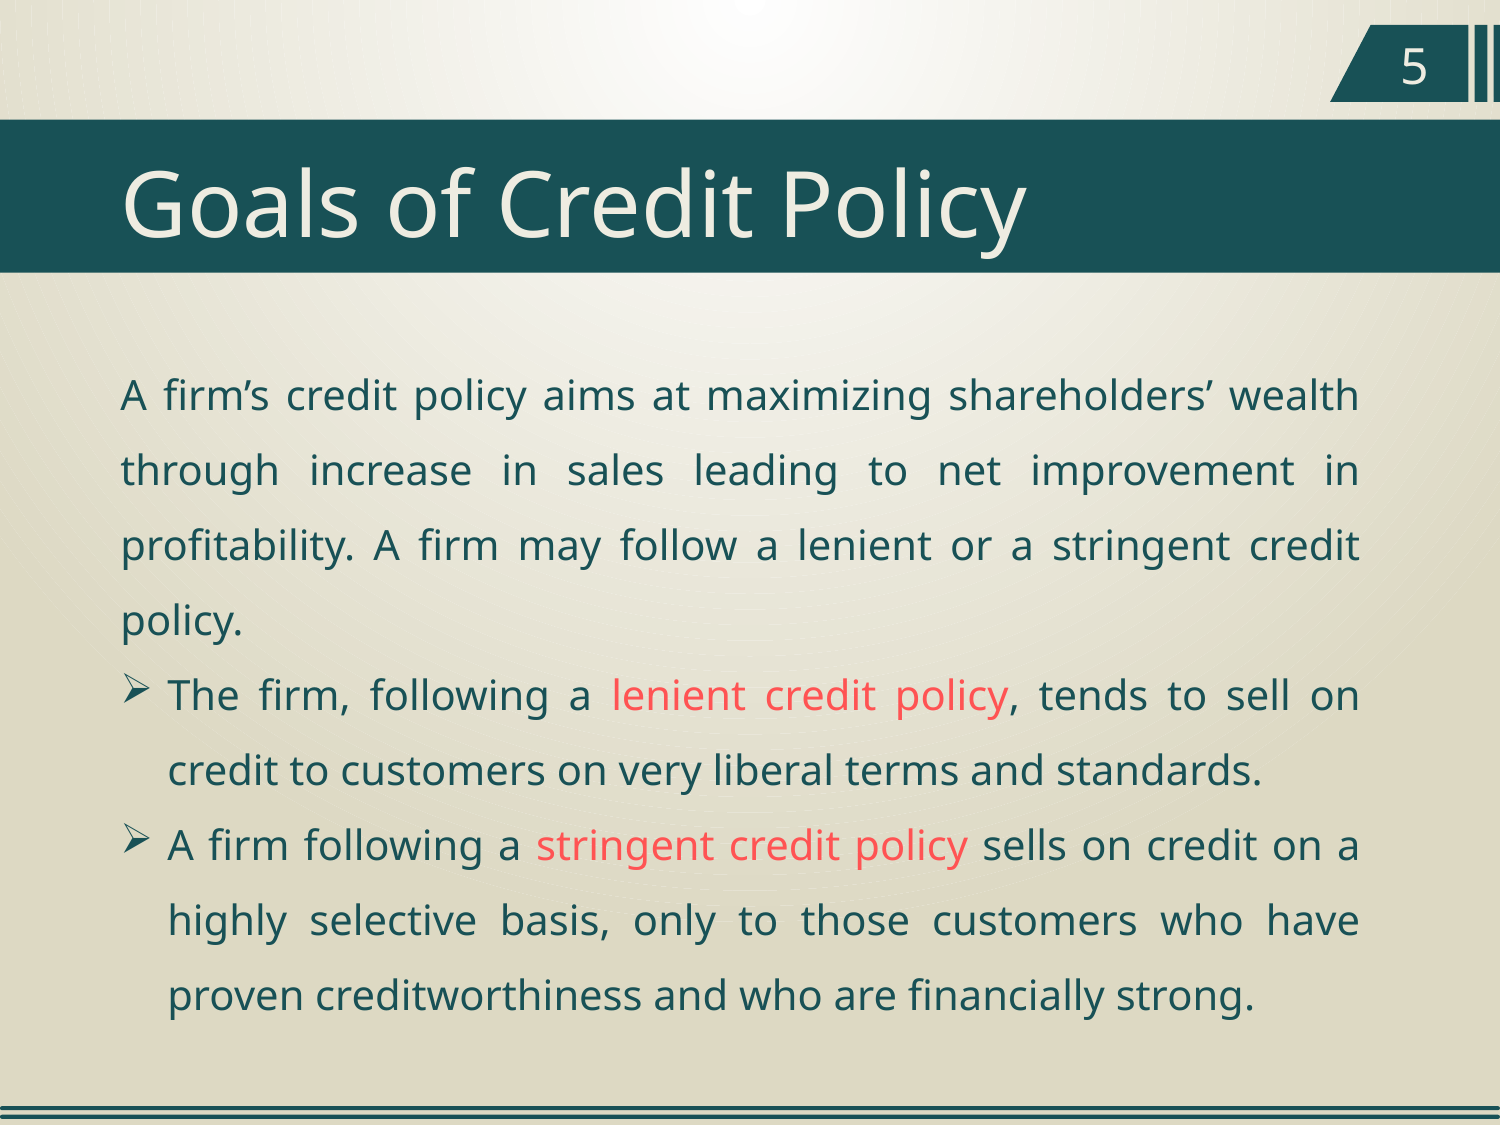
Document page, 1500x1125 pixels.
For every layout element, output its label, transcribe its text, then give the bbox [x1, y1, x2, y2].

text_box 5 [1385, 26, 1453, 102]
text_box Goals of Credit Policy [105, 138, 1428, 263]
text_box A firm’s credit policy aims at maximizing shareholders’ wealth through increase in sales leading to net improvement in profitability. A firm may follow a lenient or a stringent credit policy. The firm, following a lenient credit policy, tends to sell on credit to customers on very liberal terms and standards. A firm following a stringent credit policy sells on credit on a highly selective basis, only to those customers who have proven creditworthiness and who are financially strong. [105, 336, 1376, 1027]
